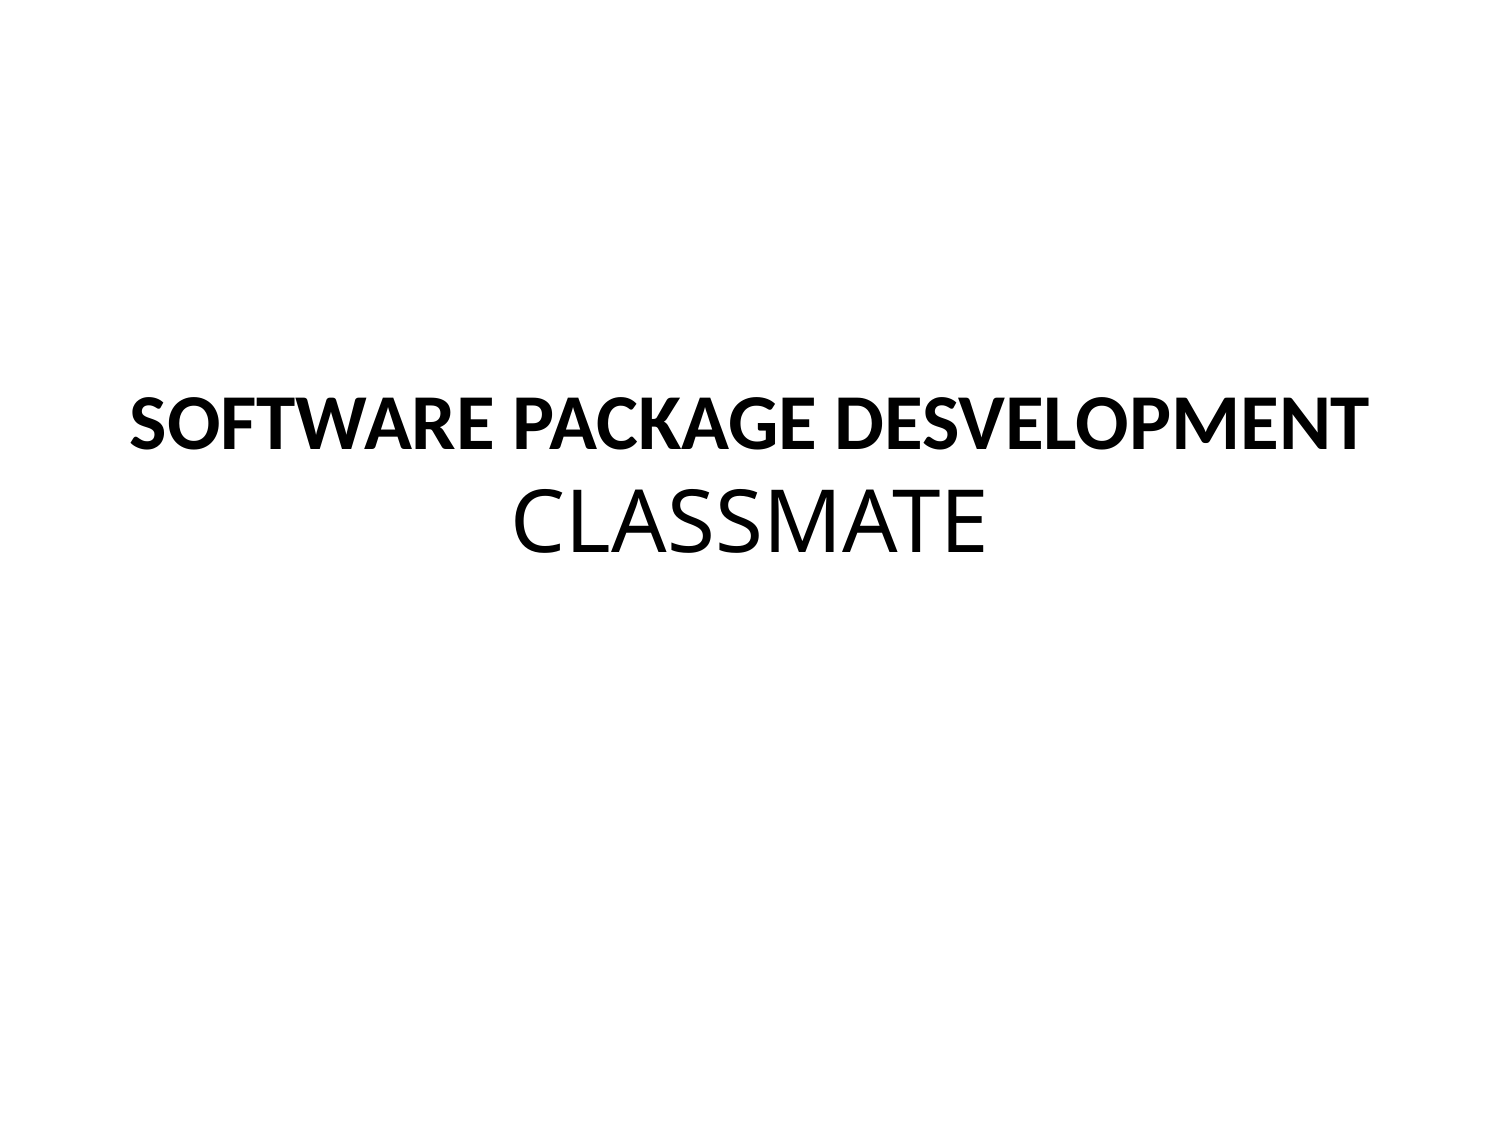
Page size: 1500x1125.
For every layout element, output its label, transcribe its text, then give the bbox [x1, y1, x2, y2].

title SOFTWARE PACKAGE DESVELOPMENT CLASSMATE [112, 349, 1388, 591]
